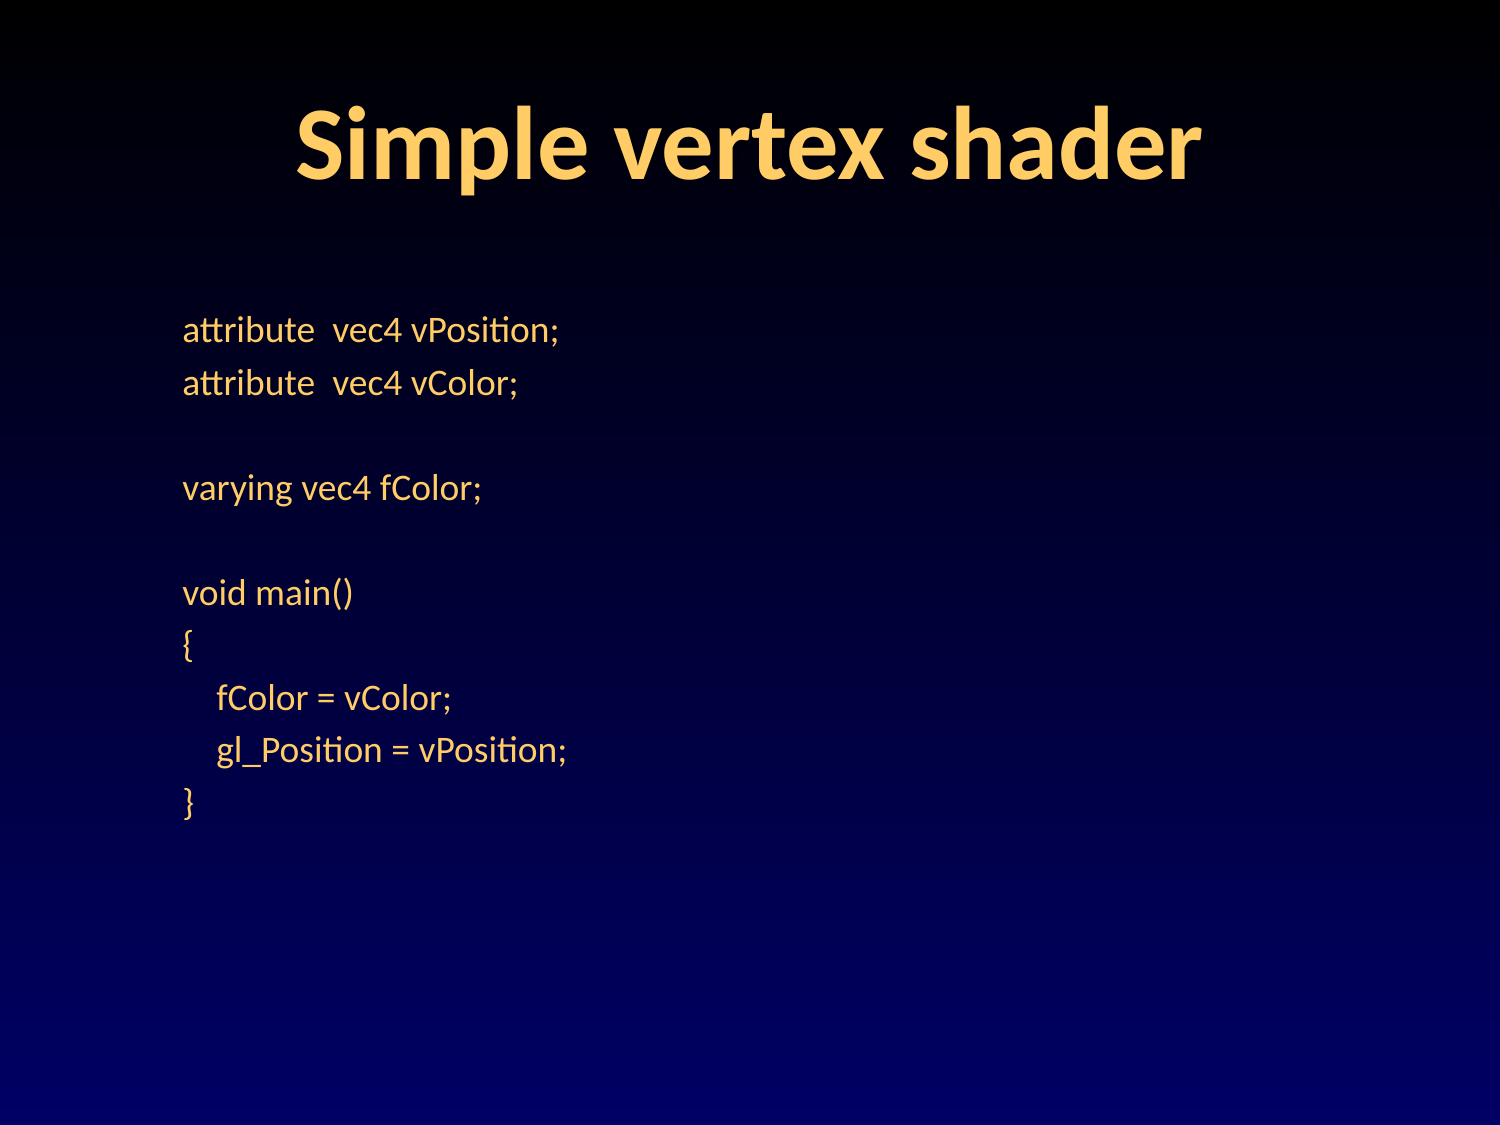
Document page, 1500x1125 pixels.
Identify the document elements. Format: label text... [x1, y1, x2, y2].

list attribute vec4 vPosition; attribute vec4 vColor; varying vec4 fColor; void main() { fColor = vColor; gl_Position = vPosition; } [112, 250, 1003, 607]
title Simple vertex shader [129, 67, 1371, 208]
